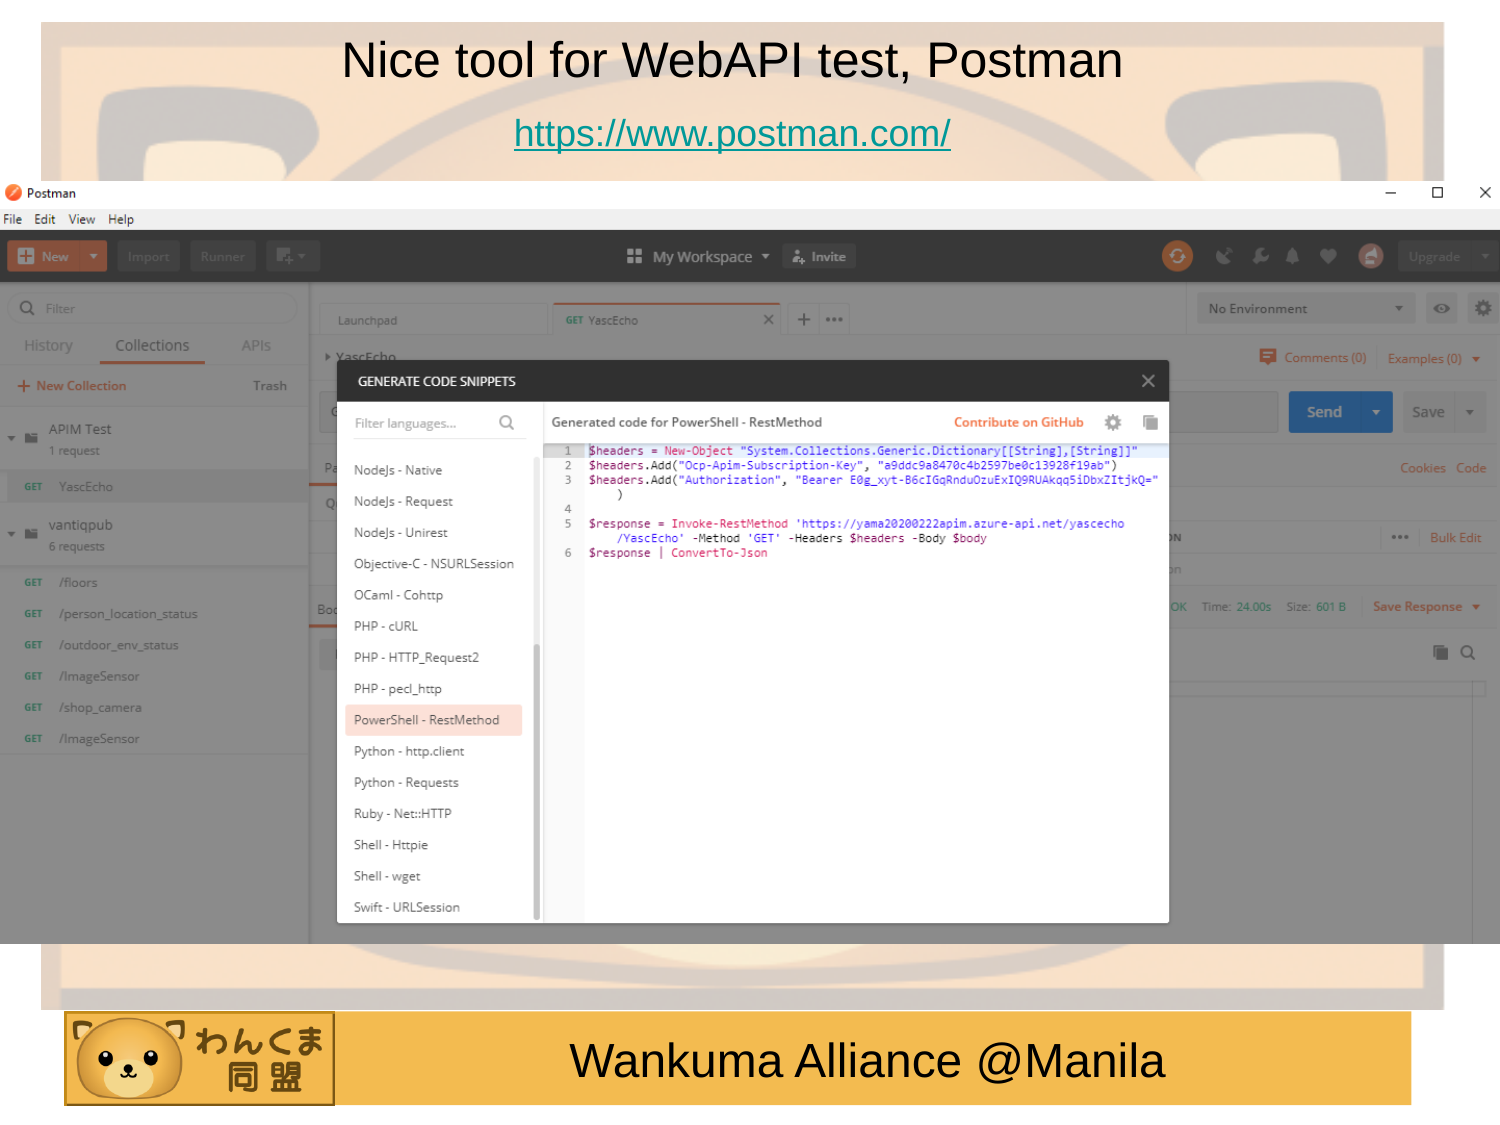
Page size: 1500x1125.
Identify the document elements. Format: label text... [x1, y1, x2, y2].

picture [64, 1011, 335, 1106]
text_box https://www.postman.com/ [499, 101, 967, 162]
picture [0, 22, 1500, 1010]
title Nice tool for WebAPI test, Postman [52, 0, 1413, 117]
